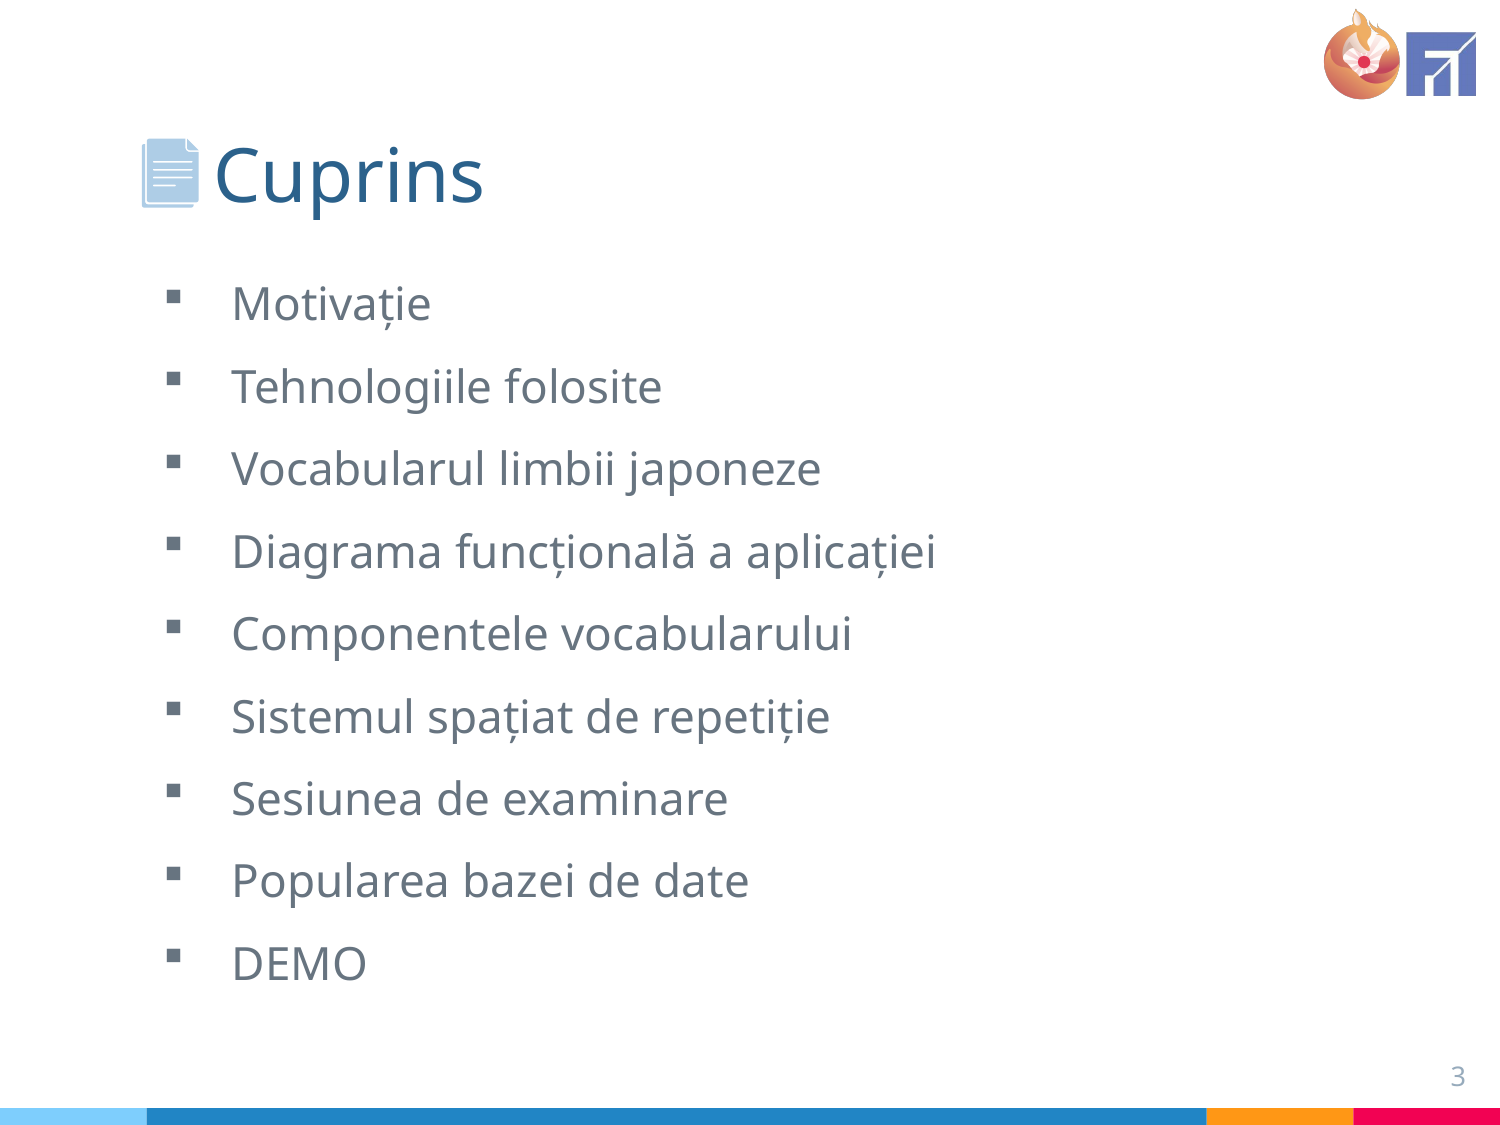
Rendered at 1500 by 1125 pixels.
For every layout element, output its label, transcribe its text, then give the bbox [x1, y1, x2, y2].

list Motivație Tehnologiile folosite Vocabularul limbii japoneze Diagrama funcțională a aplicației Componentele vocabularului Sistemul spațiat de repetiție Sesiunea de examinare Popularea bazei de date DEMO [141, 232, 1202, 1010]
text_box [141, 138, 199, 208]
slide_number 3 [1391, 1043, 1482, 1113]
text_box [1316, 8, 1476, 101]
title Cuprins [198, 45, 1207, 233]
